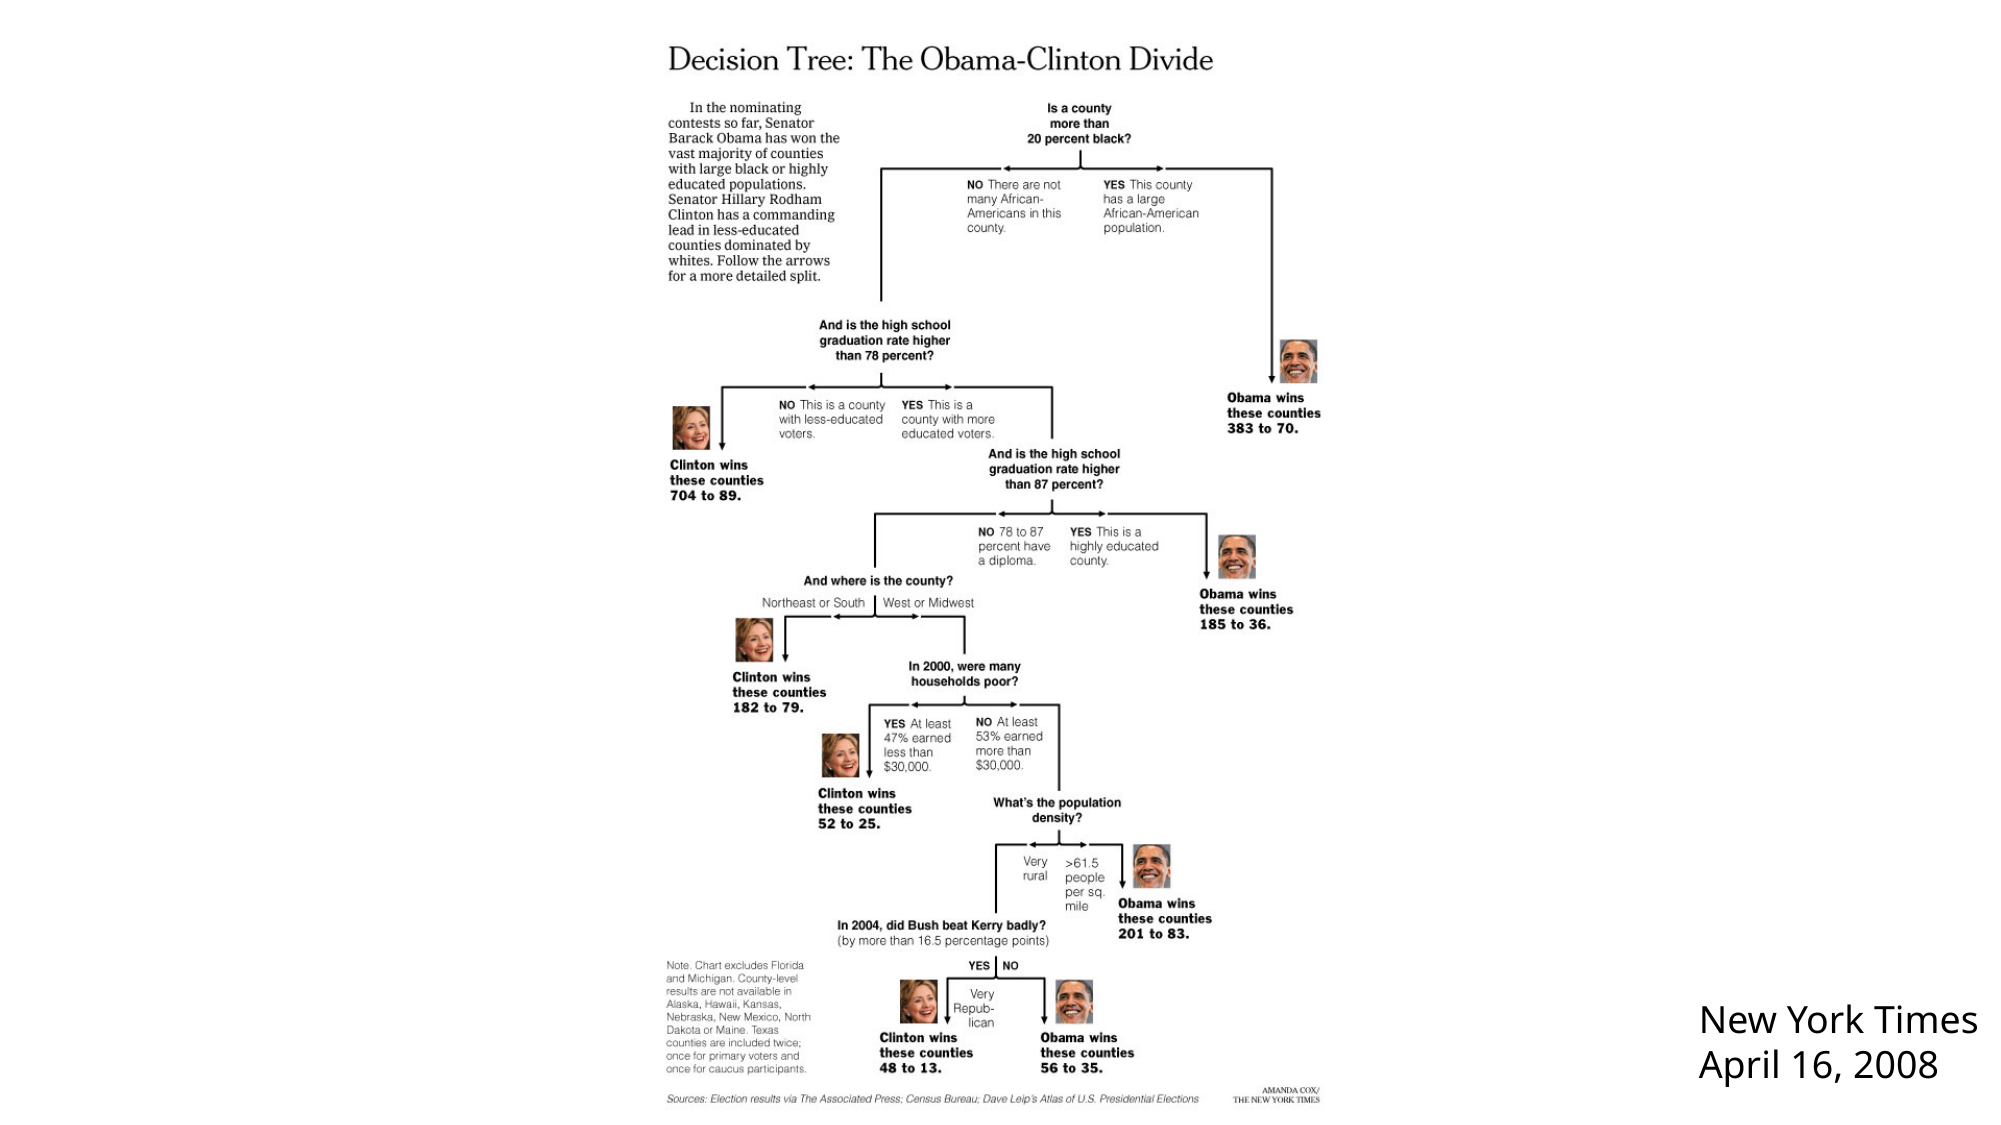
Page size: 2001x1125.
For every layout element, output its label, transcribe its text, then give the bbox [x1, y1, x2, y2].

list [656, 34, 1334, 1111]
text_box New York Times April 16, 2008 [1683, 988, 2000, 1093]
